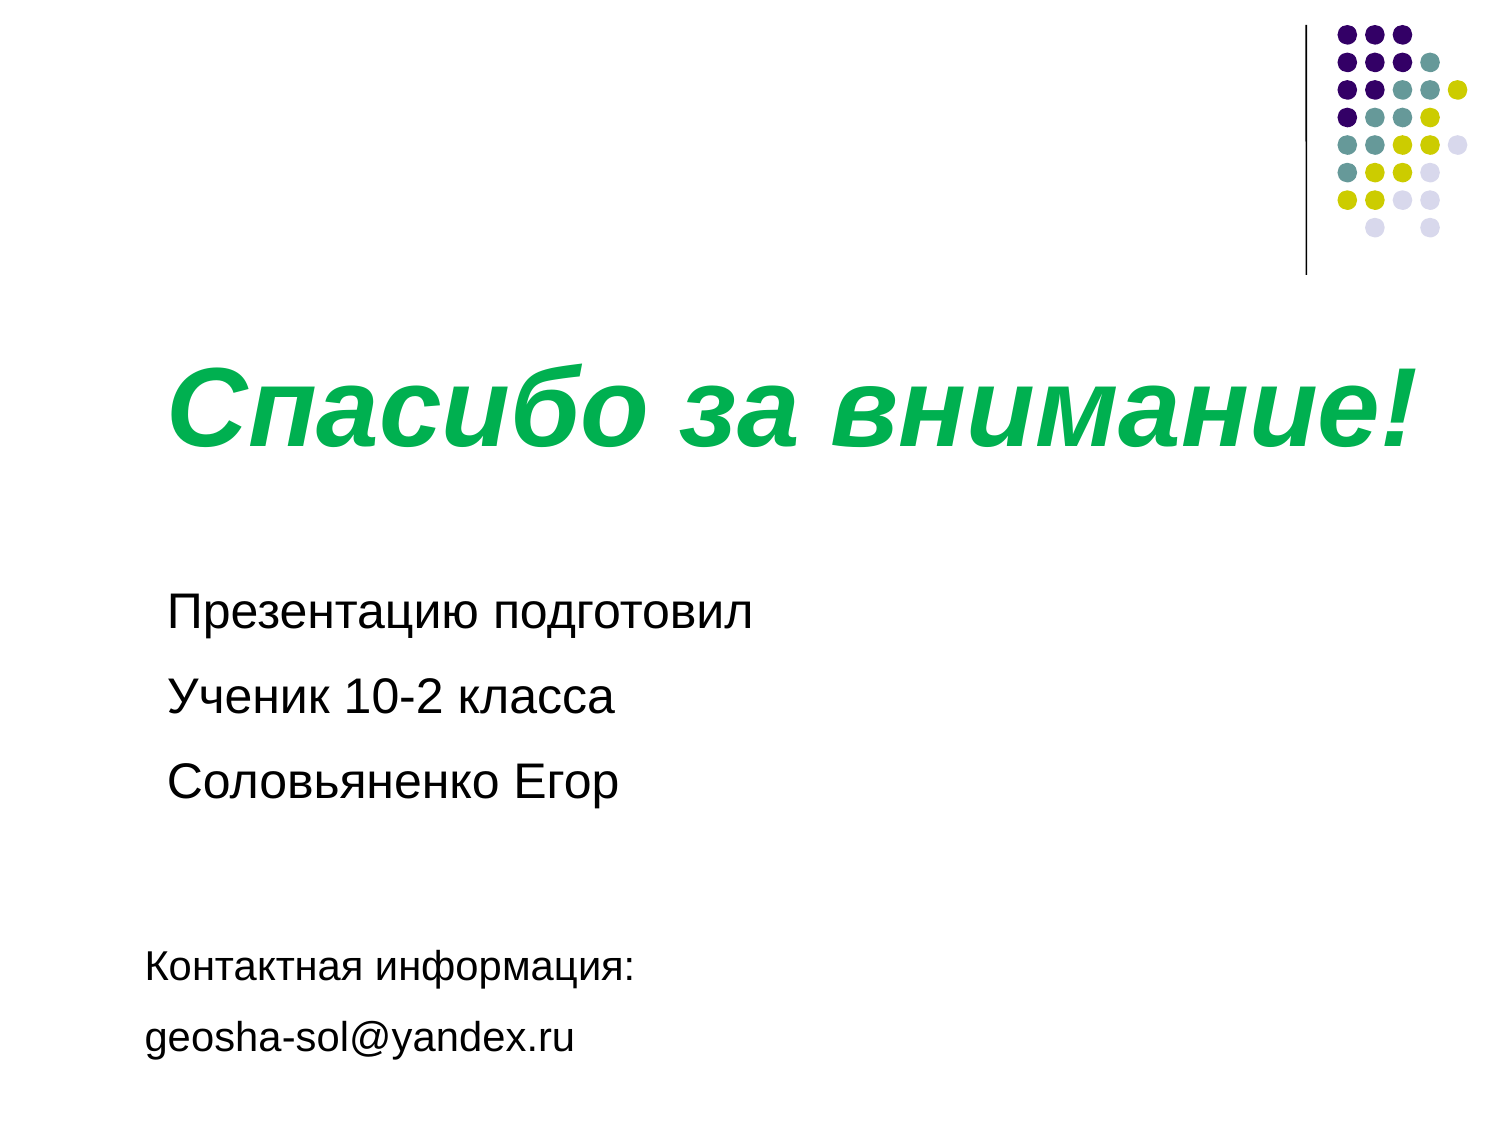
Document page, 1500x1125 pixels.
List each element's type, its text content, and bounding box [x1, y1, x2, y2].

text_box Спасибо за внимание! Презентацию подготовил Ученик 10-2 класса Соловьяненко Егор [152, 326, 1459, 816]
text_box Контактная информация: geosha-sol@yandex.ru [129, 931, 913, 1068]
